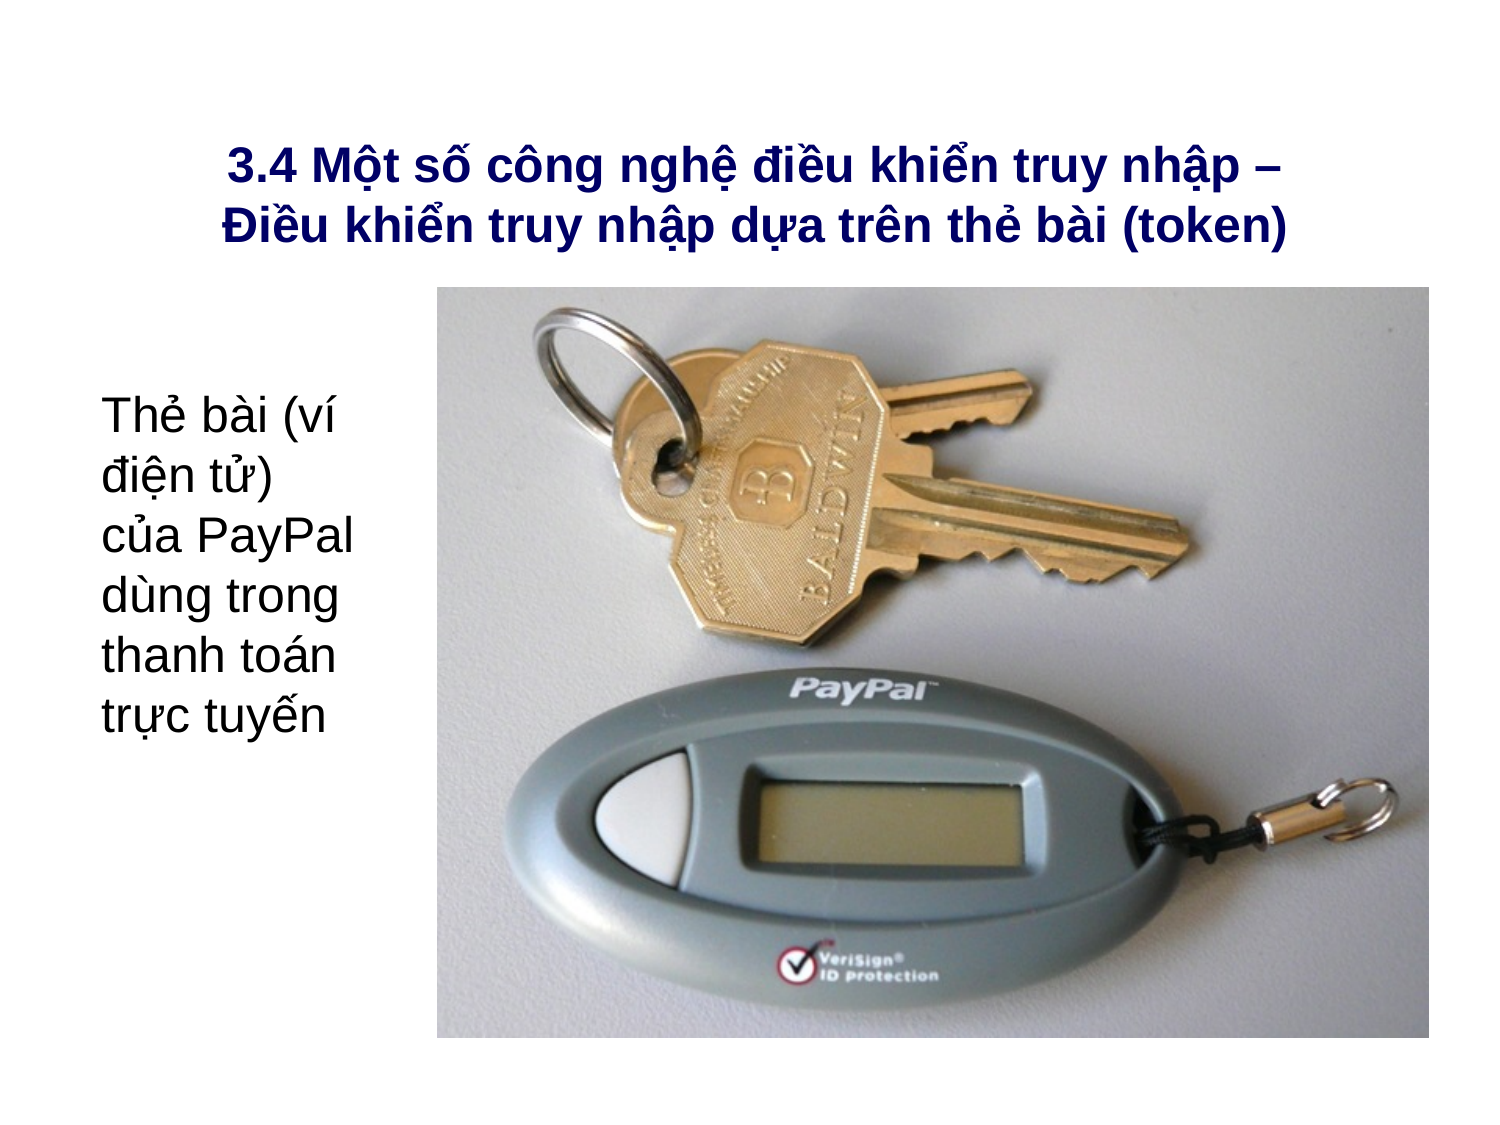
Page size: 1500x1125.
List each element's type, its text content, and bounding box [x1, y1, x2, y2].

picture [437, 287, 1429, 1038]
text_box Thẻ bài (ví điện tử) của PayPal dùng trong thanh toán trực tuyến [87, 374, 387, 750]
title 3.4 Một số công nghệ điều khiển truy nhập – Điều khiển truy nhập dựa trên thẻ bài (token) [37, 125, 1474, 263]
